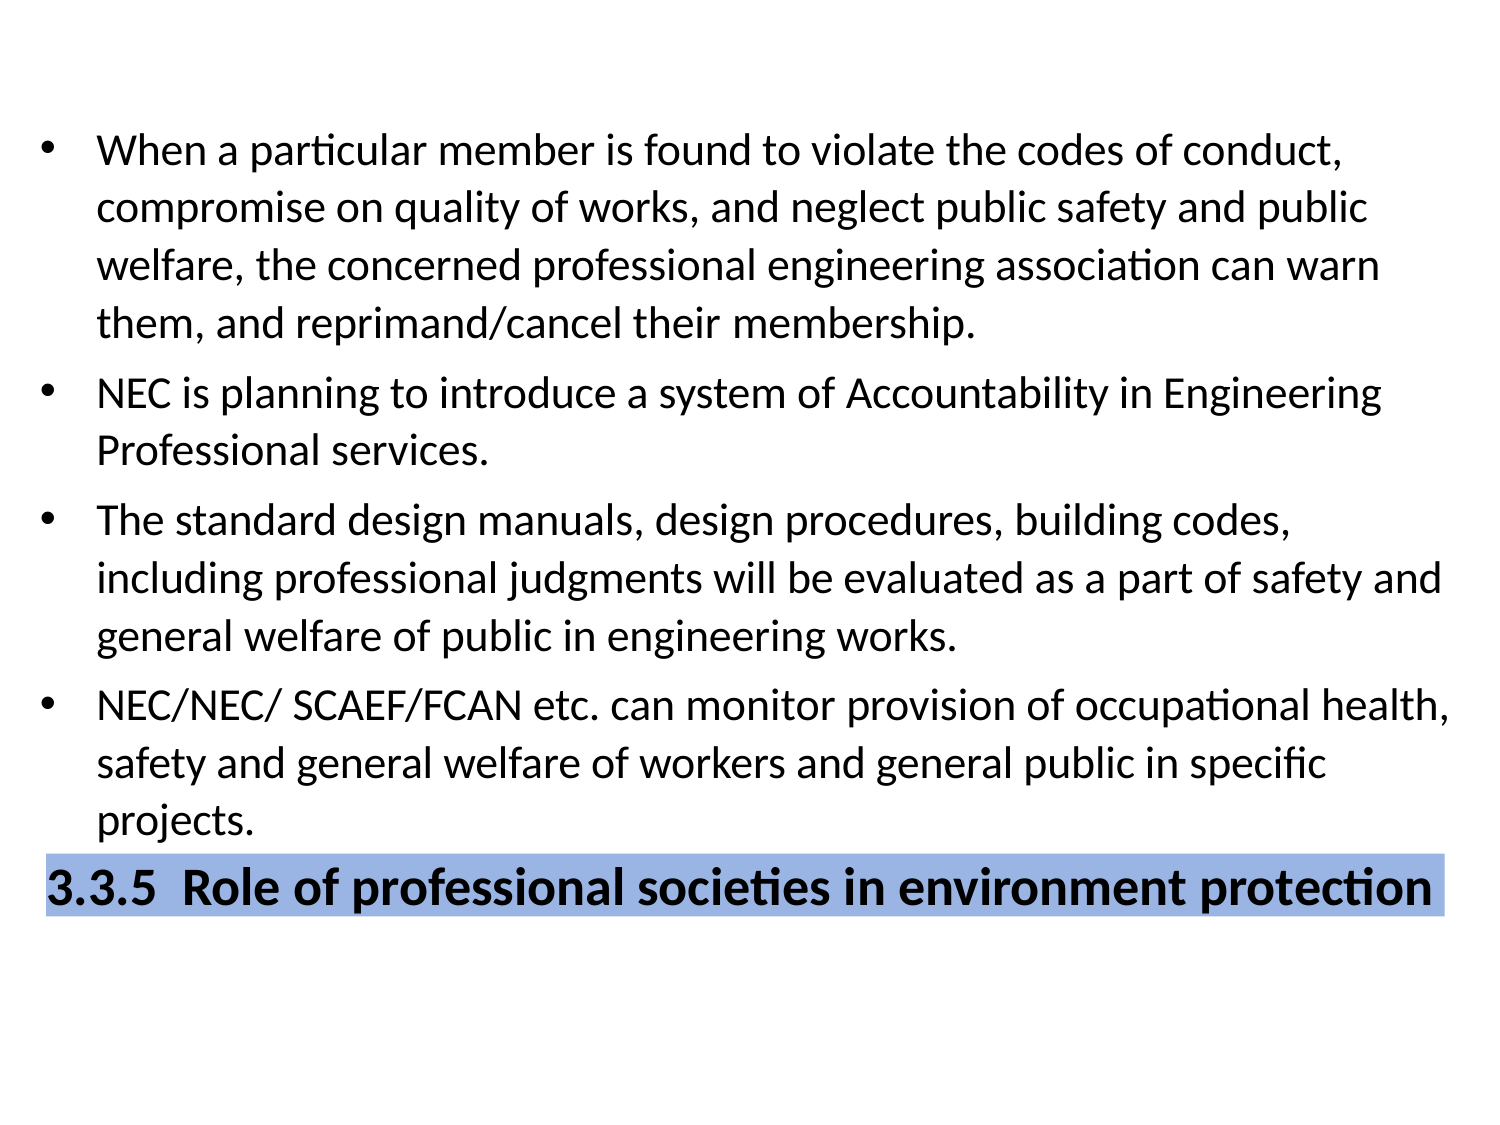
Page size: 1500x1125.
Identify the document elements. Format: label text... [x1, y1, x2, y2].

text_box When a particular member is found to violate the codes of conduct, compromise on quality of works, and neglect public safety and public welfare, the concerned professional engineering association can warn them, and reprimand/cancel their membership. NEC is planning to introduce a system of Accountability in Engineering Professional services. The standard design manuals, design procedures, building codes, including professional judgments will be evaluated as a part of safety and general welfare of public in engineering works. NEC/NEC/ SCAEF/FCAN etc. can monitor provision of occupational health, safety and general welfare of workers and general public in specific projects. [37, 114, 1470, 846]
text_box 3.3.5 Role of professional societies in environment protection [46, 853, 1445, 917]
